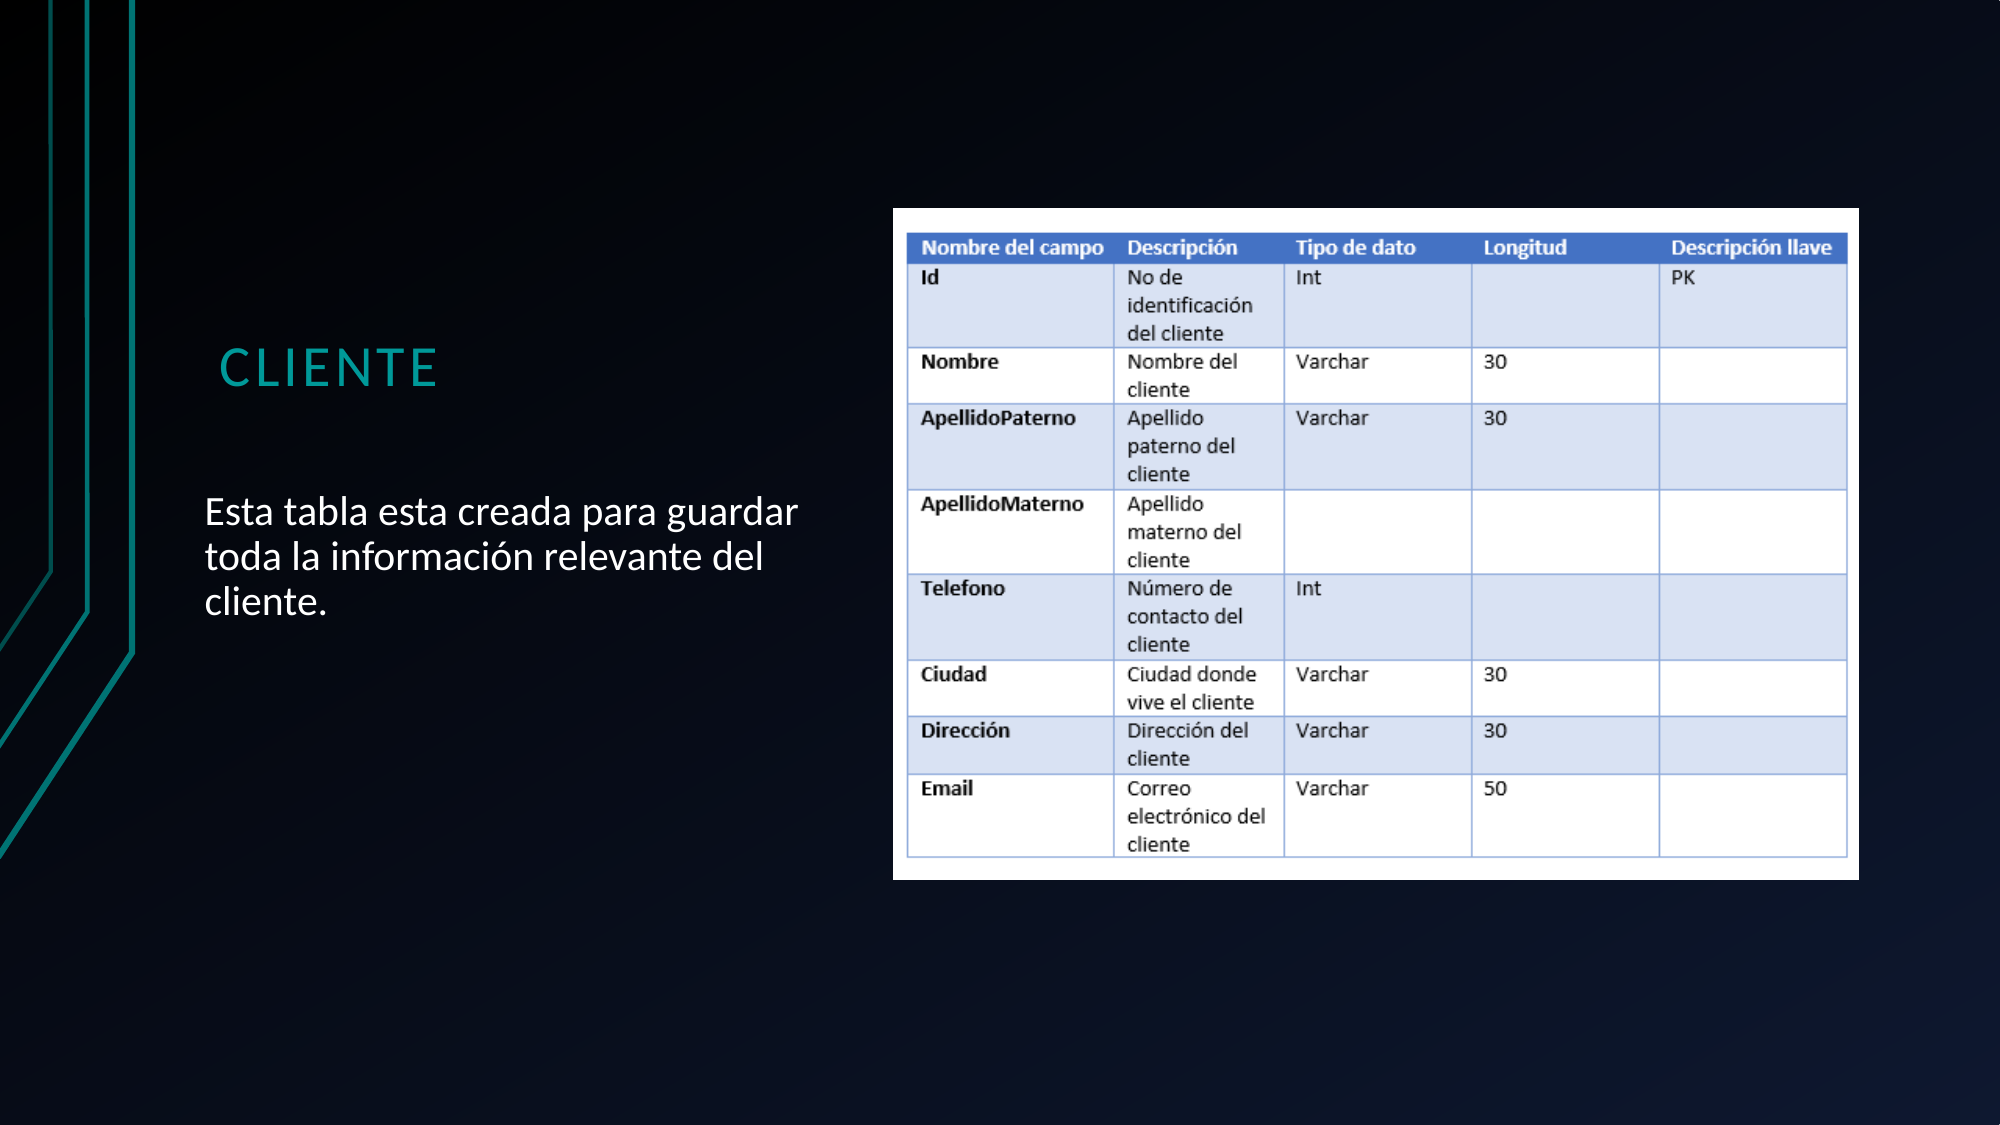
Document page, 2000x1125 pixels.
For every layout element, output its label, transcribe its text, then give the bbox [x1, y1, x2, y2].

picture [893, 207, 1860, 881]
list Esta tabla esta creada para guardar toda la información relevante del cliente. [184, 479, 852, 797]
title Cliente [199, 279, 867, 409]
